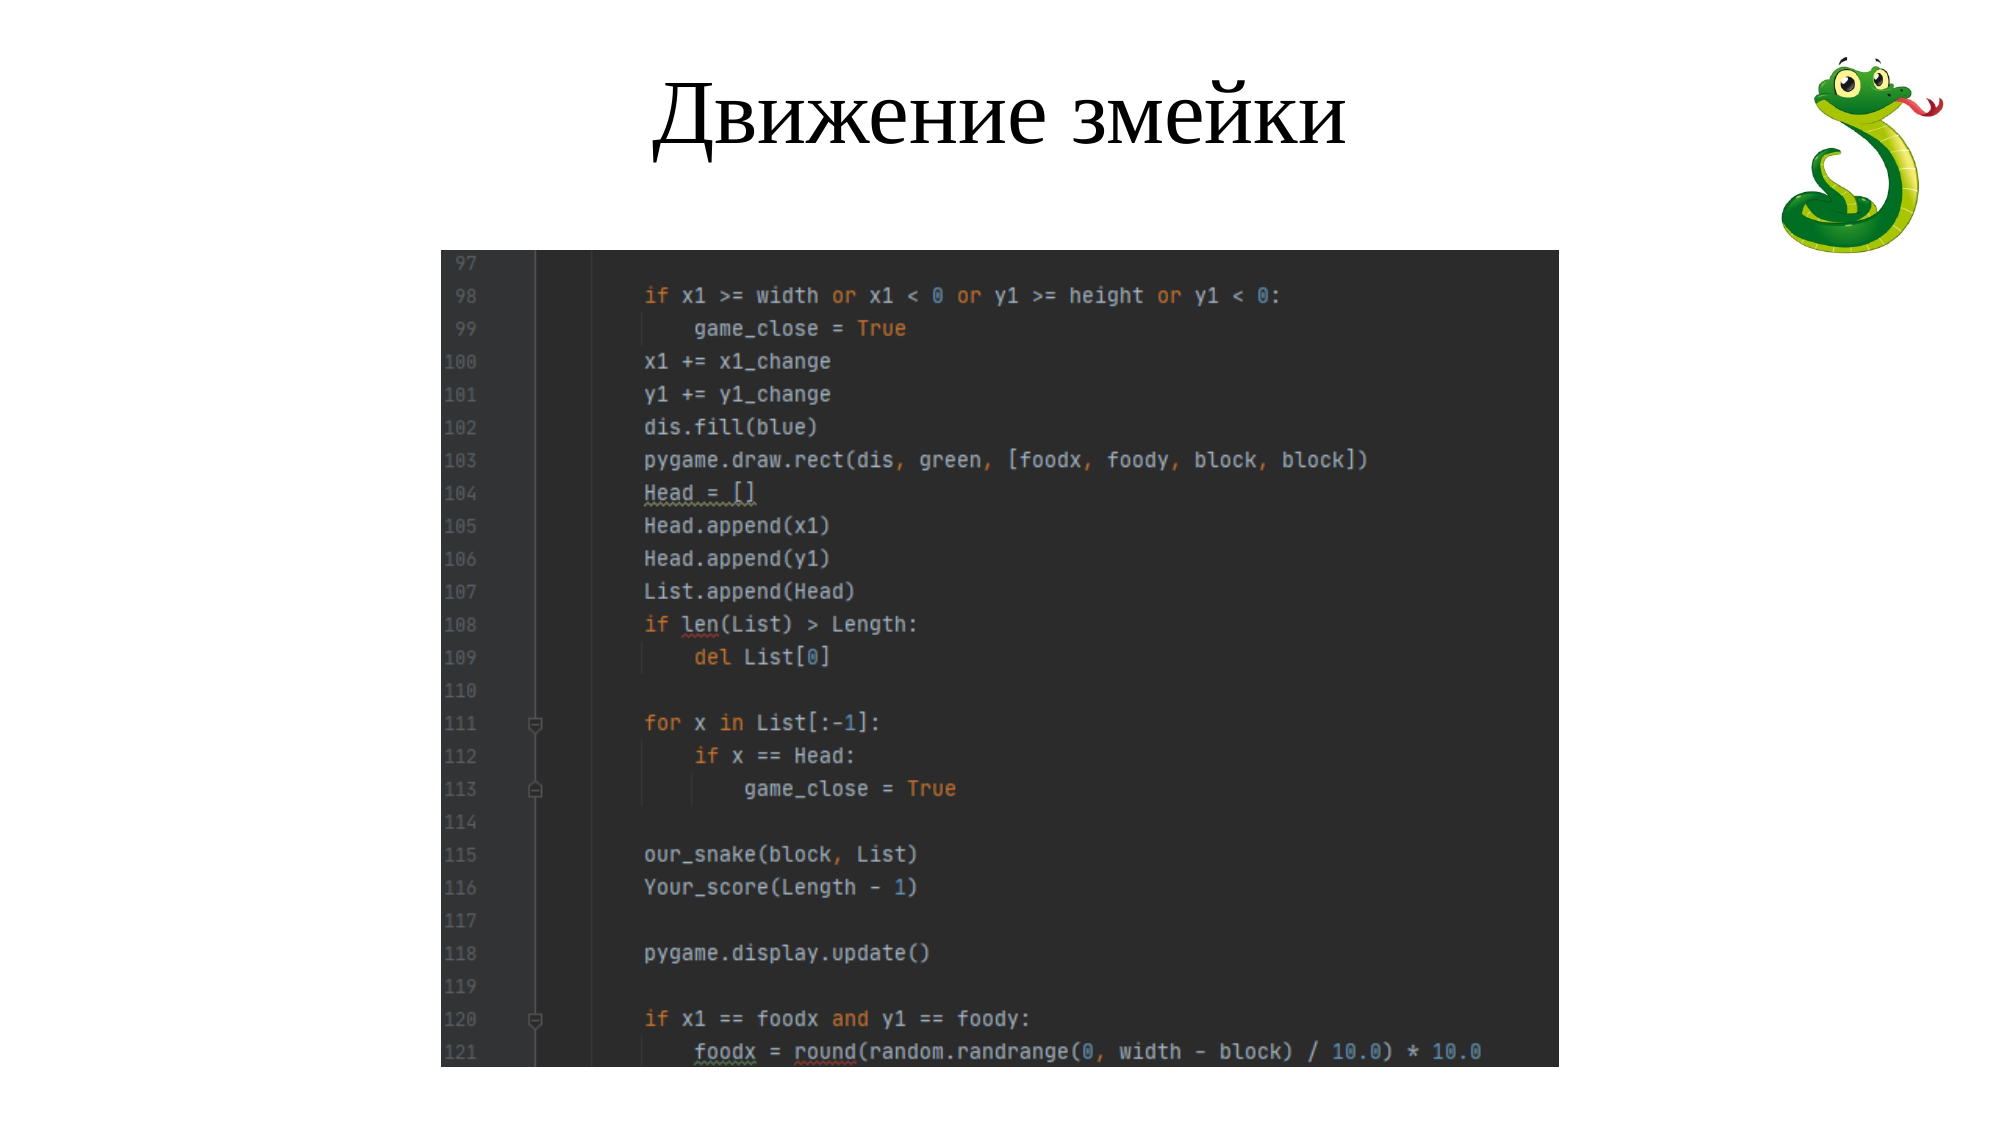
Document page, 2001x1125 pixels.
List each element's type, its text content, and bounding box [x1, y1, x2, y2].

picture [441, 250, 1559, 1067]
picture [1777, 51, 1951, 266]
title Движение змейки [137, 59, 1863, 278]
